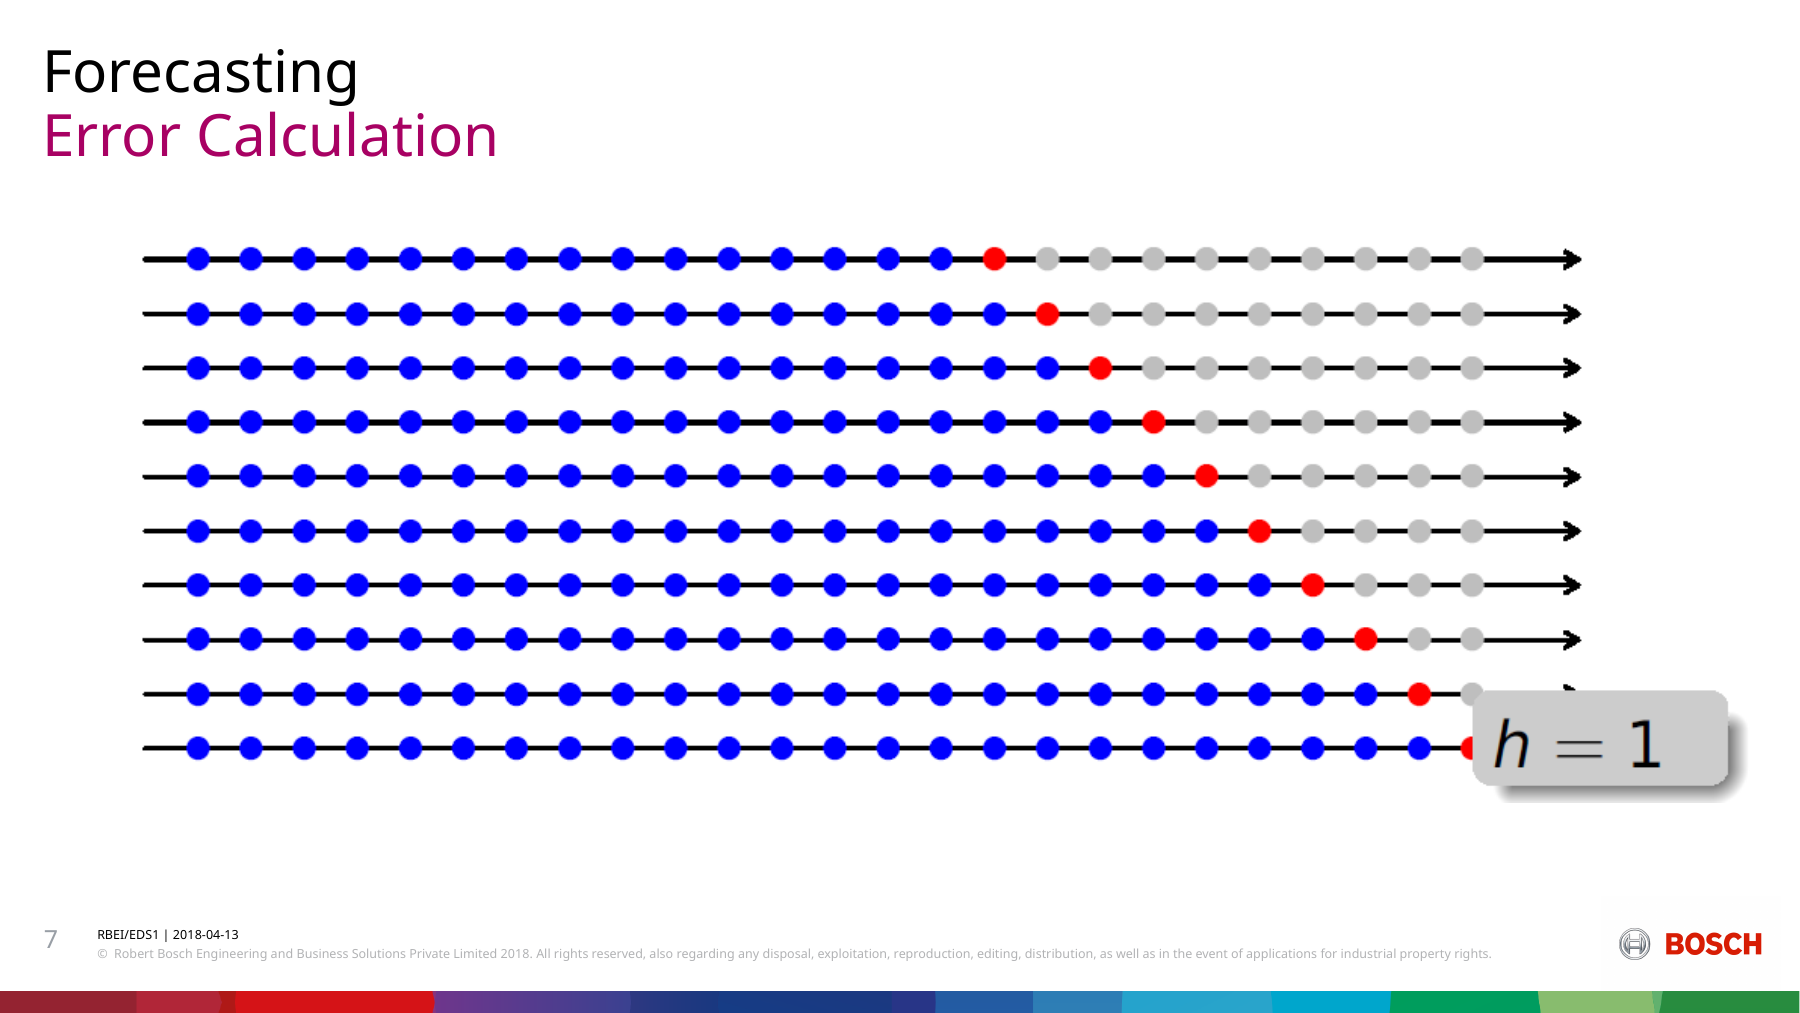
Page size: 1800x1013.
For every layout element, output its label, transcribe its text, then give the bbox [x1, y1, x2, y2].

text_box Forecasting [42, 42, 1758, 106]
picture [43, 212, 1760, 803]
title Error Calculation [42, 106, 1758, 170]
text_box 7 [43, 923, 92, 991]
picture [1390, 991, 1800, 1013]
text_box RBEI/EDS1 | 2018-04-13 [97, 925, 1599, 944]
text_box © Robert Bosch Engineering and Business Solutions Private Limited 2018. All rights reserved, also regarding any disposal, exploitation, reproduction, editing, distribution, as well as in the event of applications for industrial property rights. [97, 944, 1599, 980]
picture [0, 991, 1272, 1013]
